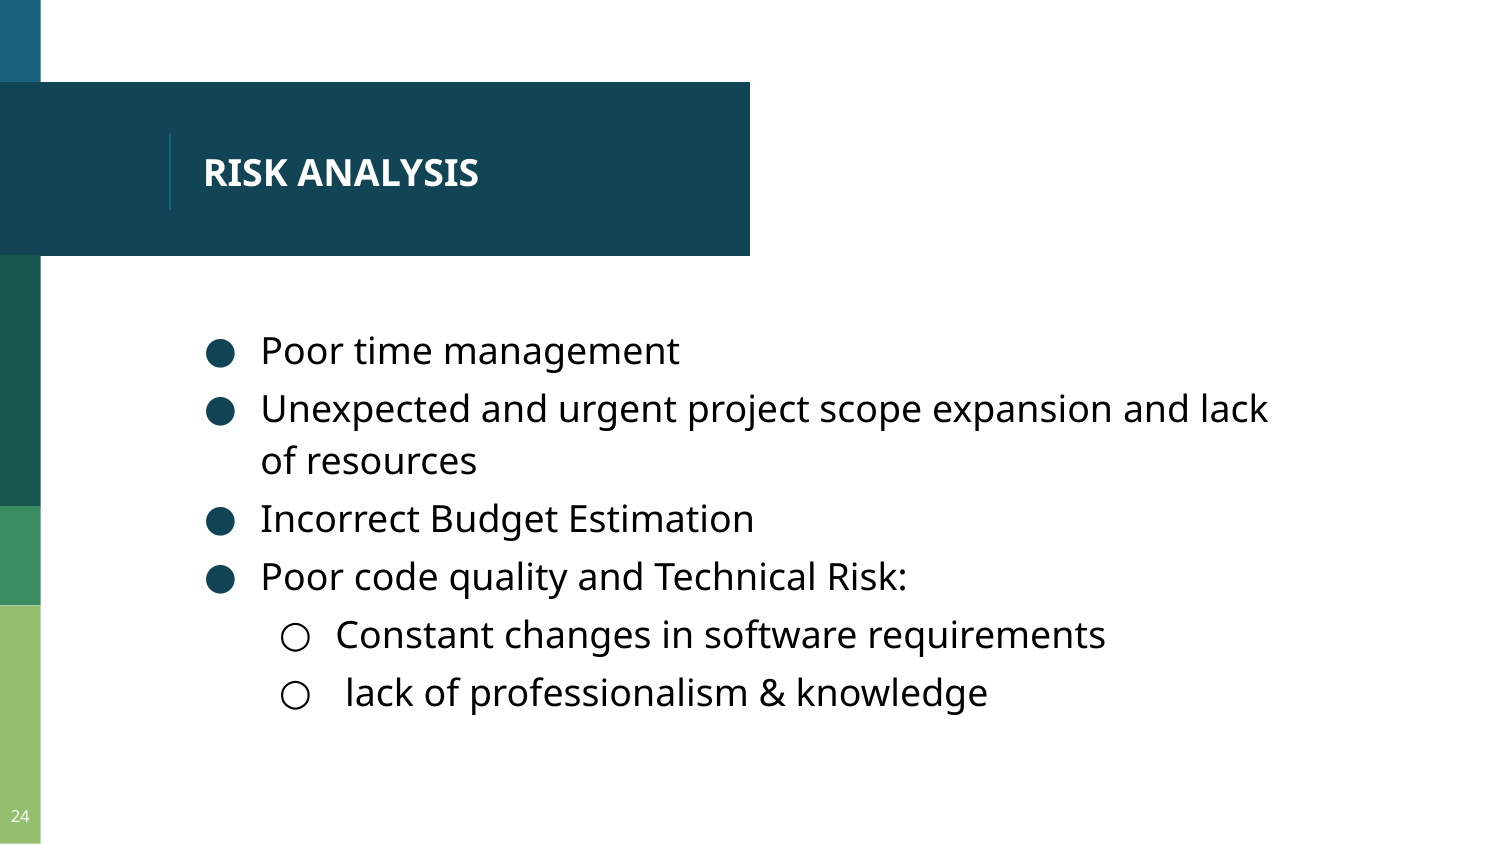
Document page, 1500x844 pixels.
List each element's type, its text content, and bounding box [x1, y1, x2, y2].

slide_number 24 [0, 790, 49, 844]
list Poor time management Unexpected and urgent project scope expansion and lack of resources Incorrect Budget Estimation Poor code quality and Technical Risk: Constant changes in software requirements lack of professionalism & knowledge [170, 305, 1304, 831]
title RISK ANALYSIS [187, 87, 715, 256]
